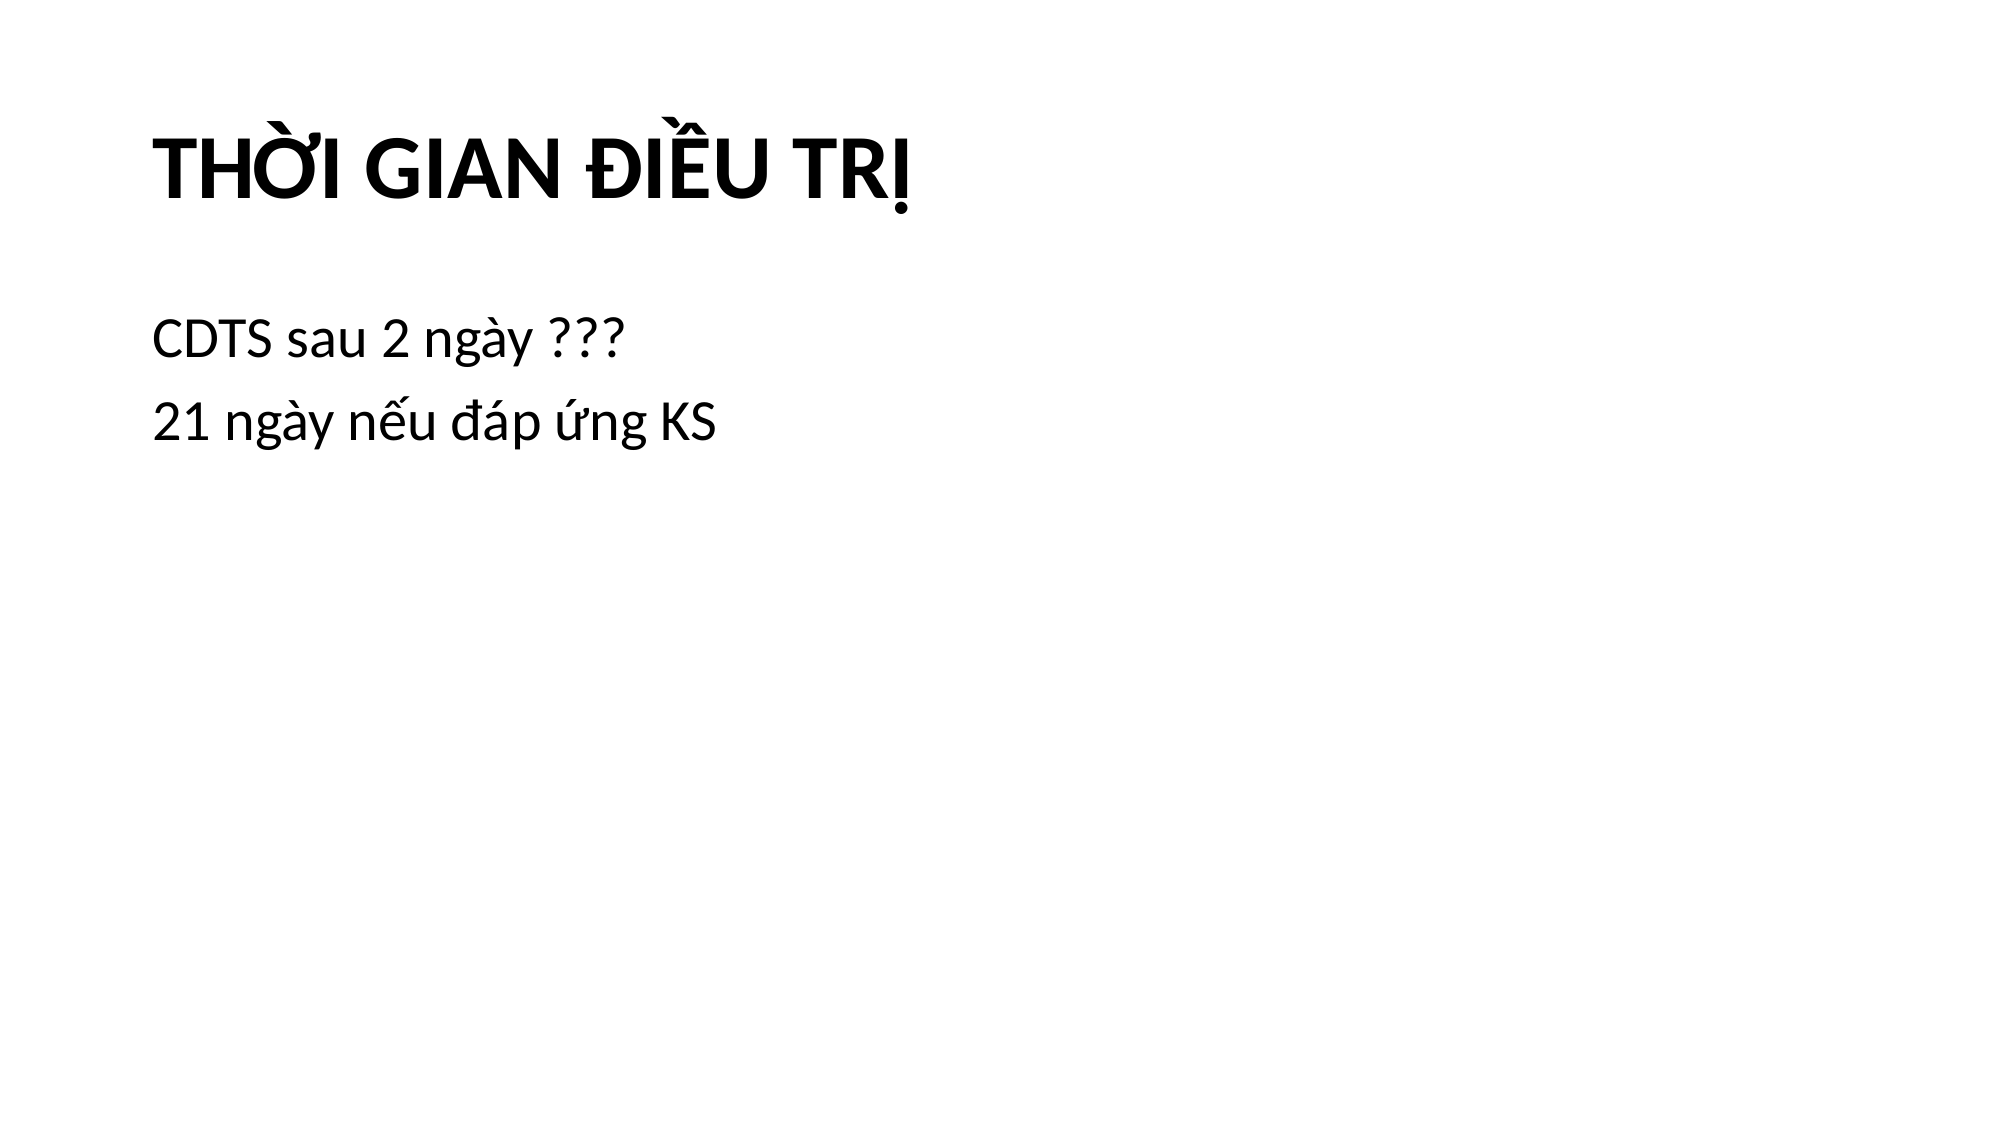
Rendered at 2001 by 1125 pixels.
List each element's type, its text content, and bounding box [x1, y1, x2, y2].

title THỜI GIAN ĐIỀU TRỊ [137, 59, 1863, 278]
list CDTS sau 2 ngày ??? 21 ngày nếu đáp ứng KS [137, 299, 1863, 1014]
